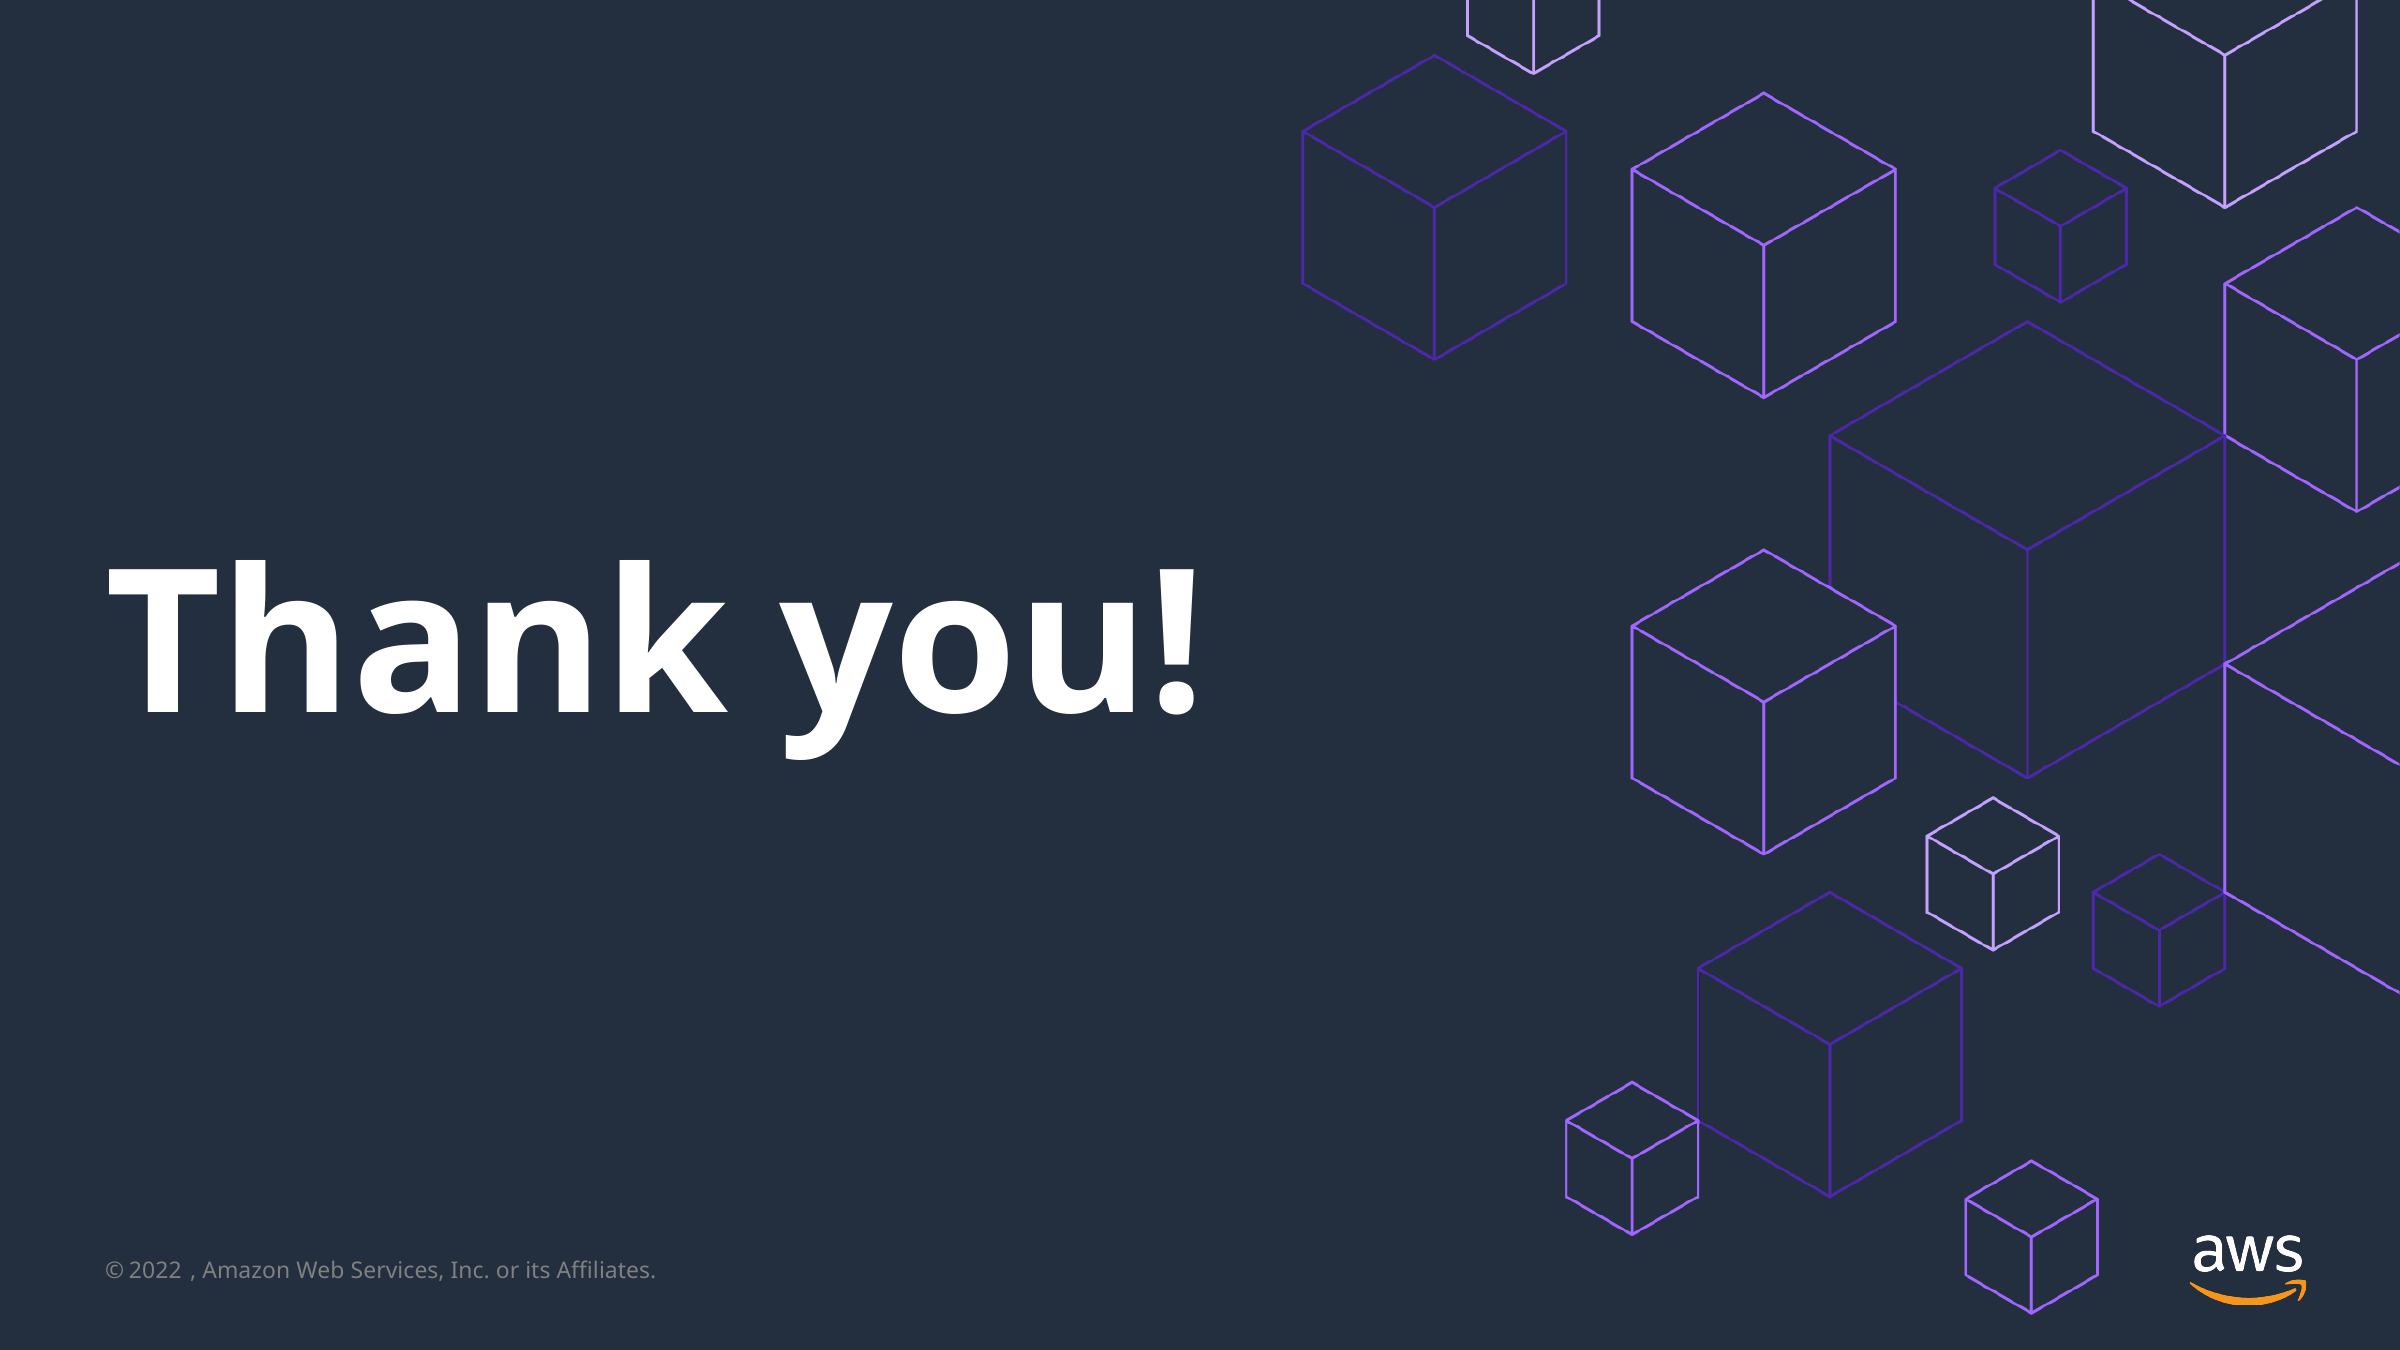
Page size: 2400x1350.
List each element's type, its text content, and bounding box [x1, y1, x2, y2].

picture [0, 0, 2400, 1350]
title Thank you! [90, 510, 2130, 755]
footer © , Amazon Web Services, Inc. or its Affiliates. [90, 1233, 699, 1305]
